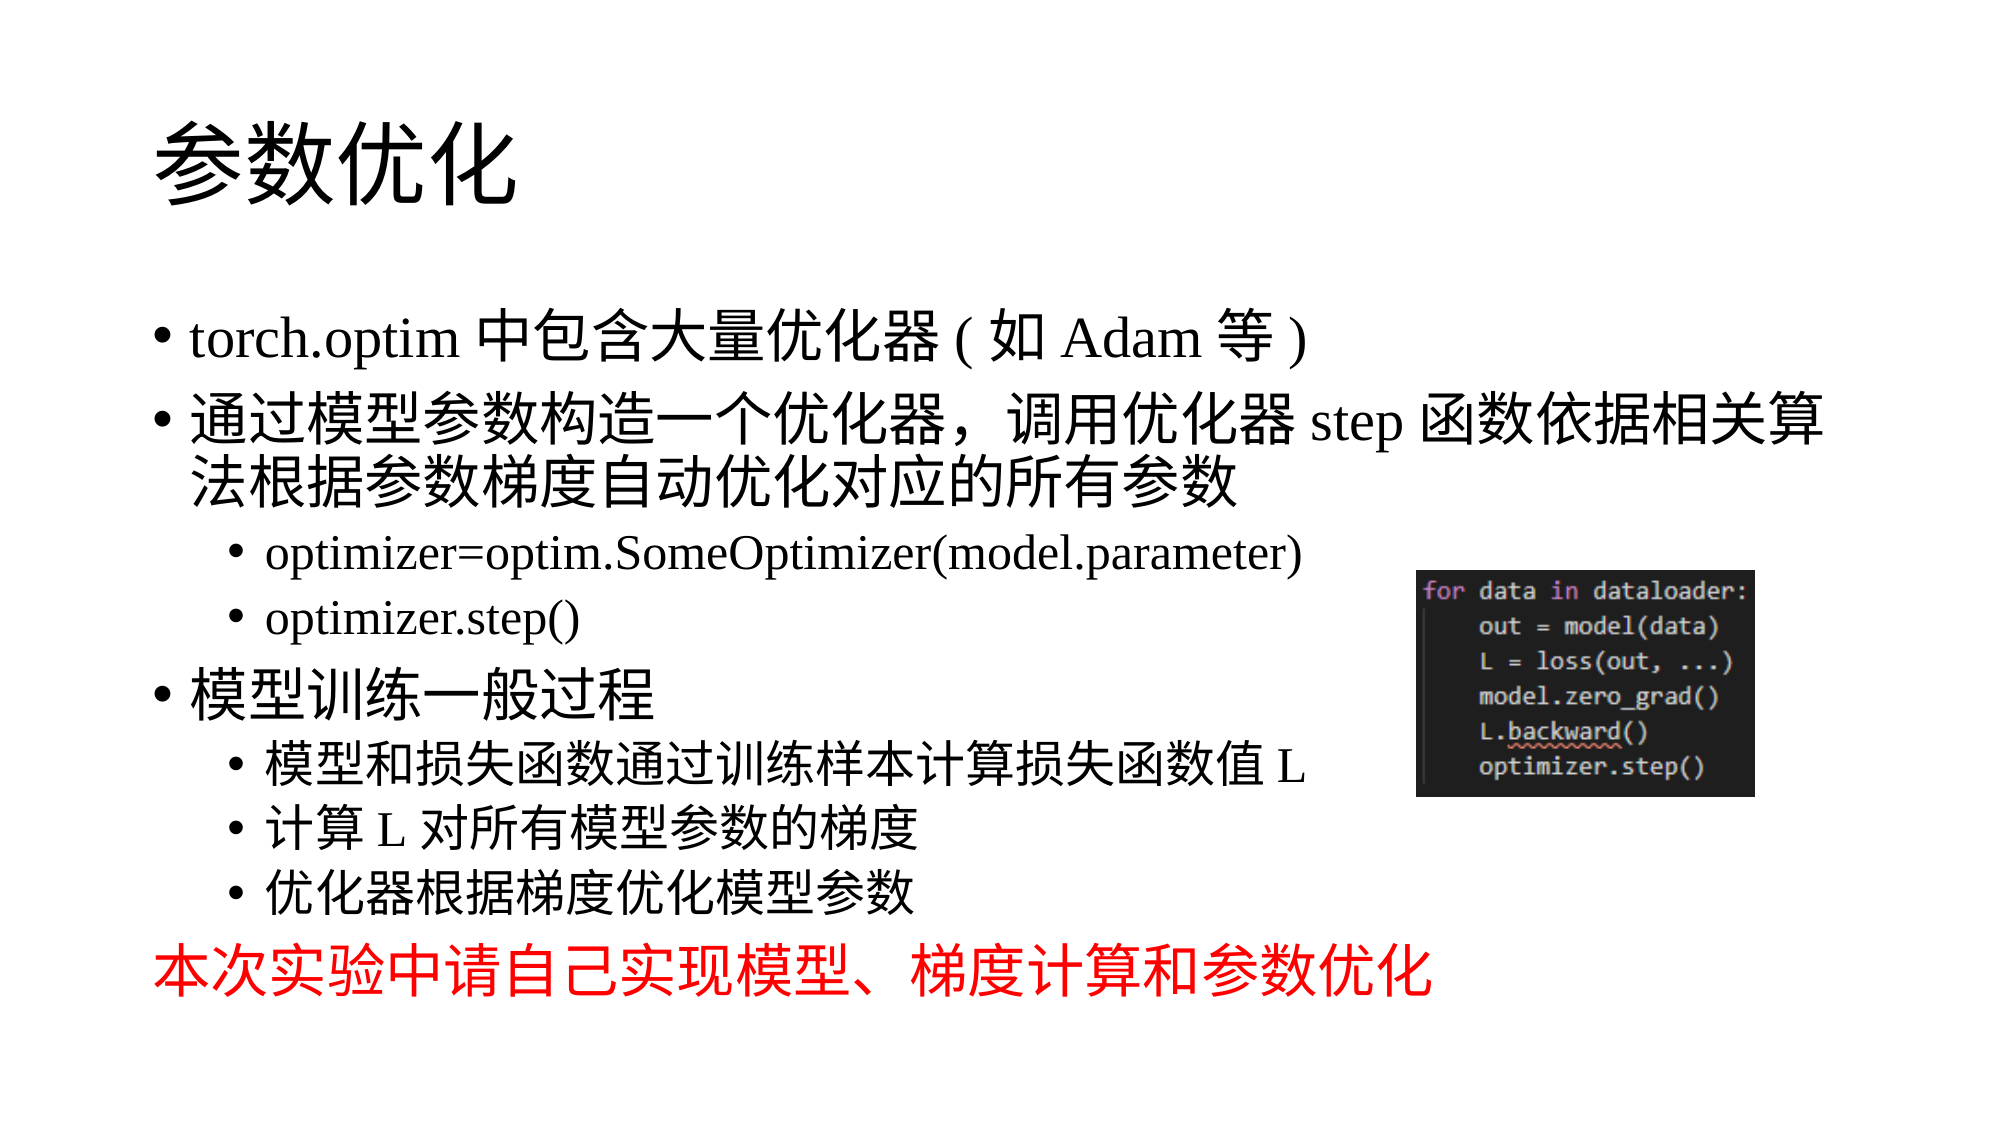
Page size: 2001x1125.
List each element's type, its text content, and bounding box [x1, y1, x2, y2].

picture [1416, 570, 1755, 797]
title 参数优化 [137, 59, 1863, 278]
list torch.optim中包含大量优化器(如Adam等) 通过模型参数构造一个优化器，调用优化器step函数依据相关算法根据参数梯度自动优化对应的所有参数 optimizer=optim.SomeOptimizer(model.parameter) optimizer.step() 模型训练一般过程 模型和损失函数通过训练样本计算损失函数值L 计算L对所有模型参数的梯度 优化器根据梯度优化模型参数 本次实验中请自己实现模型、梯度计算和参数优化 [137, 299, 1863, 1014]
